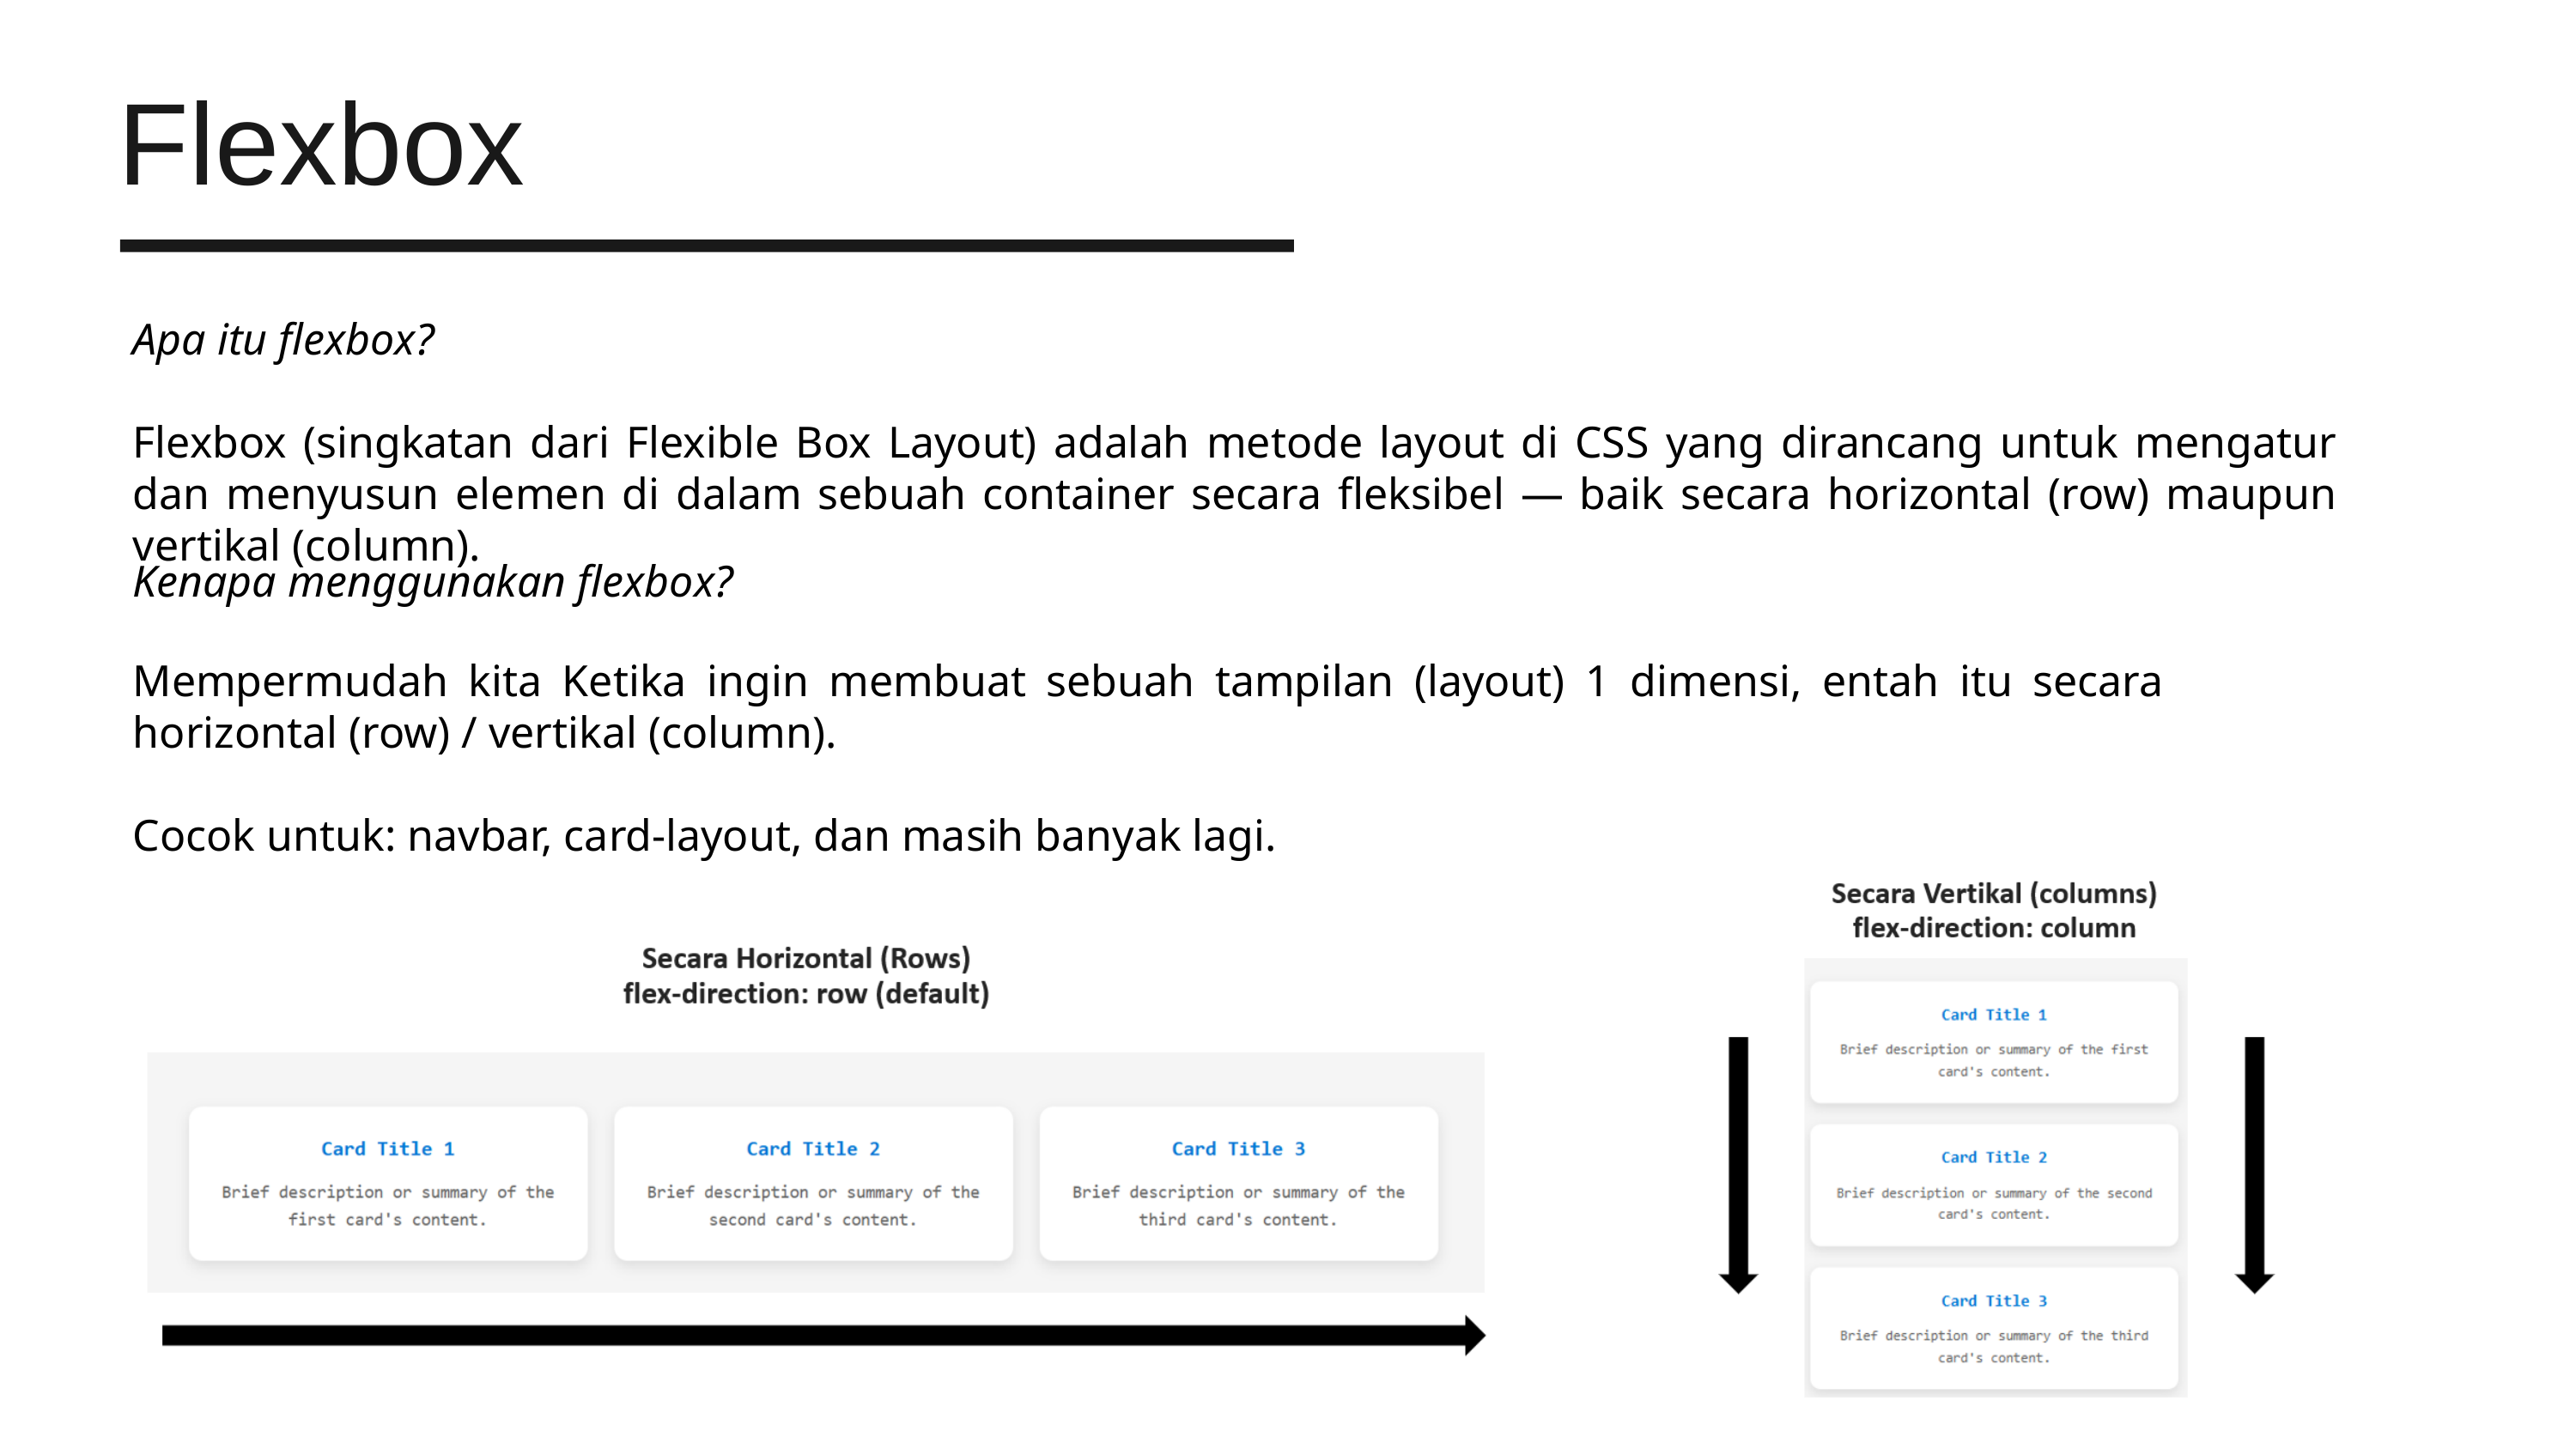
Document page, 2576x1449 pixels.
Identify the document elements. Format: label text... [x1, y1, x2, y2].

text_box Kenapa menggunakan flexbox? [119, 548, 1335, 613]
text_box Mempermudah kita Ketika ingin membuat sebuah tampilan (layout) 1 dimensi, entah itu secara horizontal (row) / vertikal (column). Cocok untuk: navbar, card-layout, dan masih banyak lagi. [119, 647, 2178, 919]
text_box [118, 58, 1716, 252]
text_box Apa itu flexbox? Flexbox (singkatan dari Flexible Box Layout) adalah metode layout di CSS yang dirancang untuk mengatur dan menyusun elemen di dalam sebuah container secara fleksibel — baik secara horizontal (row) maupun vertikal (column). [119, 306, 2351, 576]
picture [121, 920, 1520, 1389]
picture [1652, 868, 2302, 1418]
